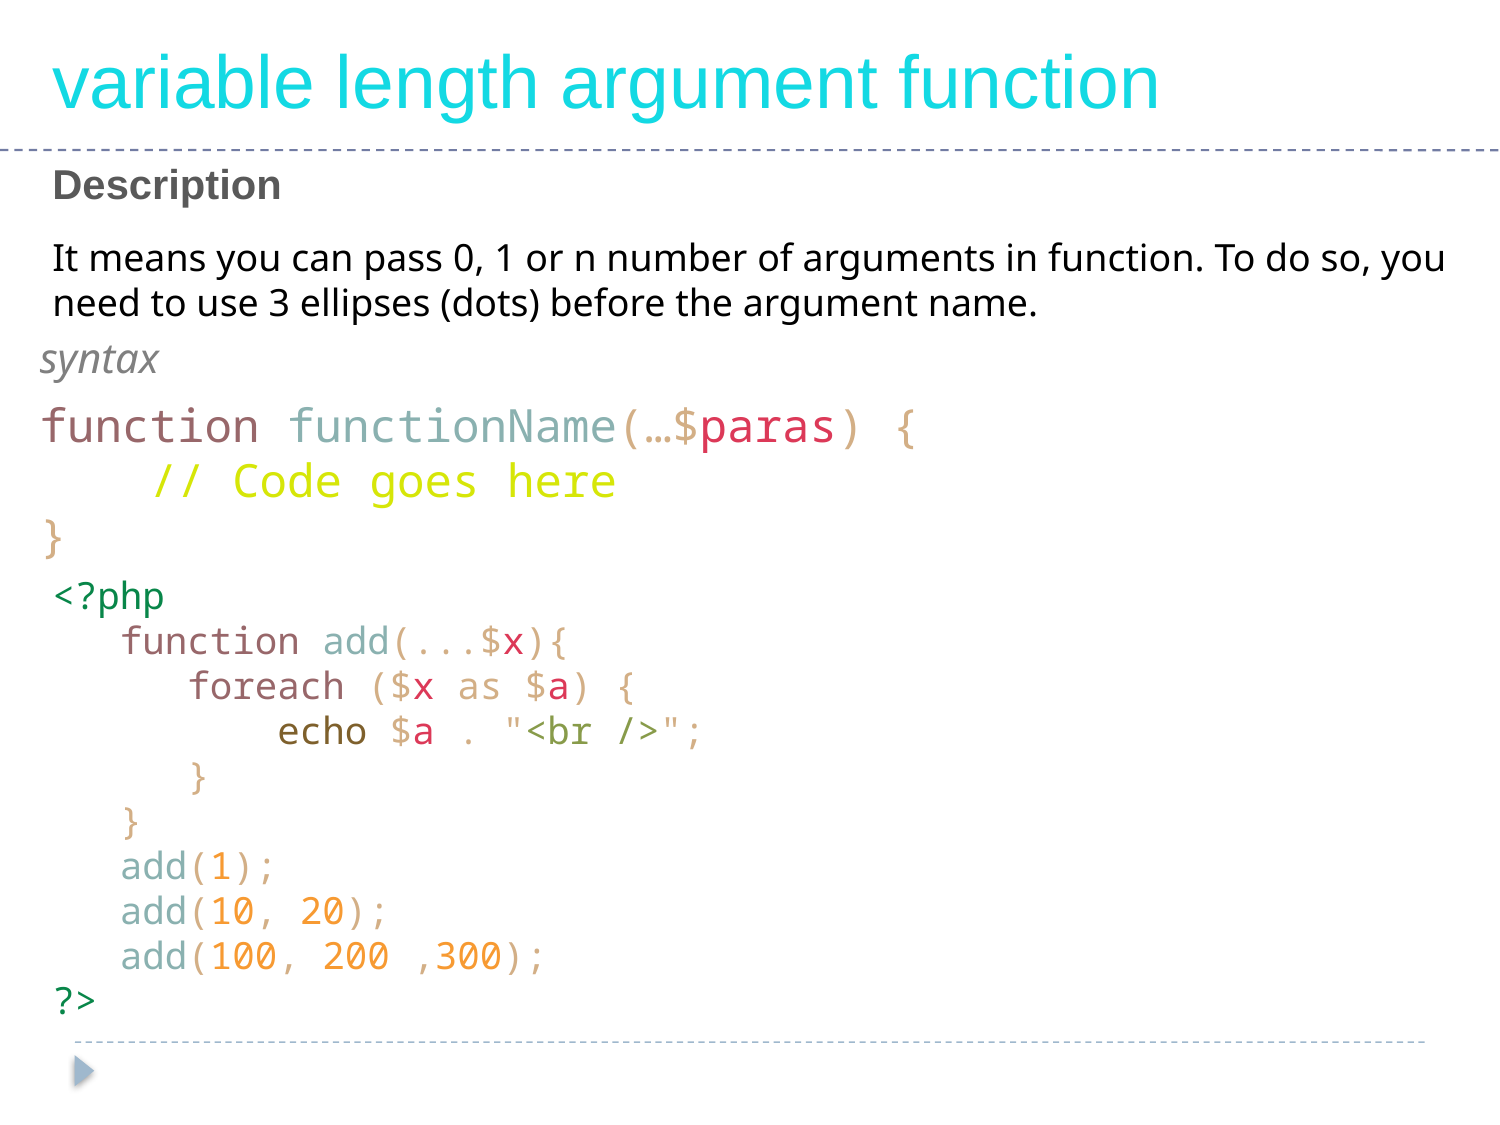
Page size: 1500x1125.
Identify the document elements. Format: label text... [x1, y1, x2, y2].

text_box <?php function add(...$x){ foreach ($x as $a) { echo $a . "<br />"; } } add(1); add(10, 20); add(100, 200 ,300); ?> [37, 570, 1463, 1030]
text_box function functionName(…$paras) { // Code goes here } [24, 389, 1463, 570]
text_box It means you can pass 0, 1 or n number of arguments in function. To do so, you need to use 3 ellipses (dots) before the argument name. [37, 226, 1463, 324]
text_box syntax [24, 324, 1475, 390]
text_box Description [37, 164, 1450, 215]
text_box variable length argument function [37, 26, 1450, 131]
